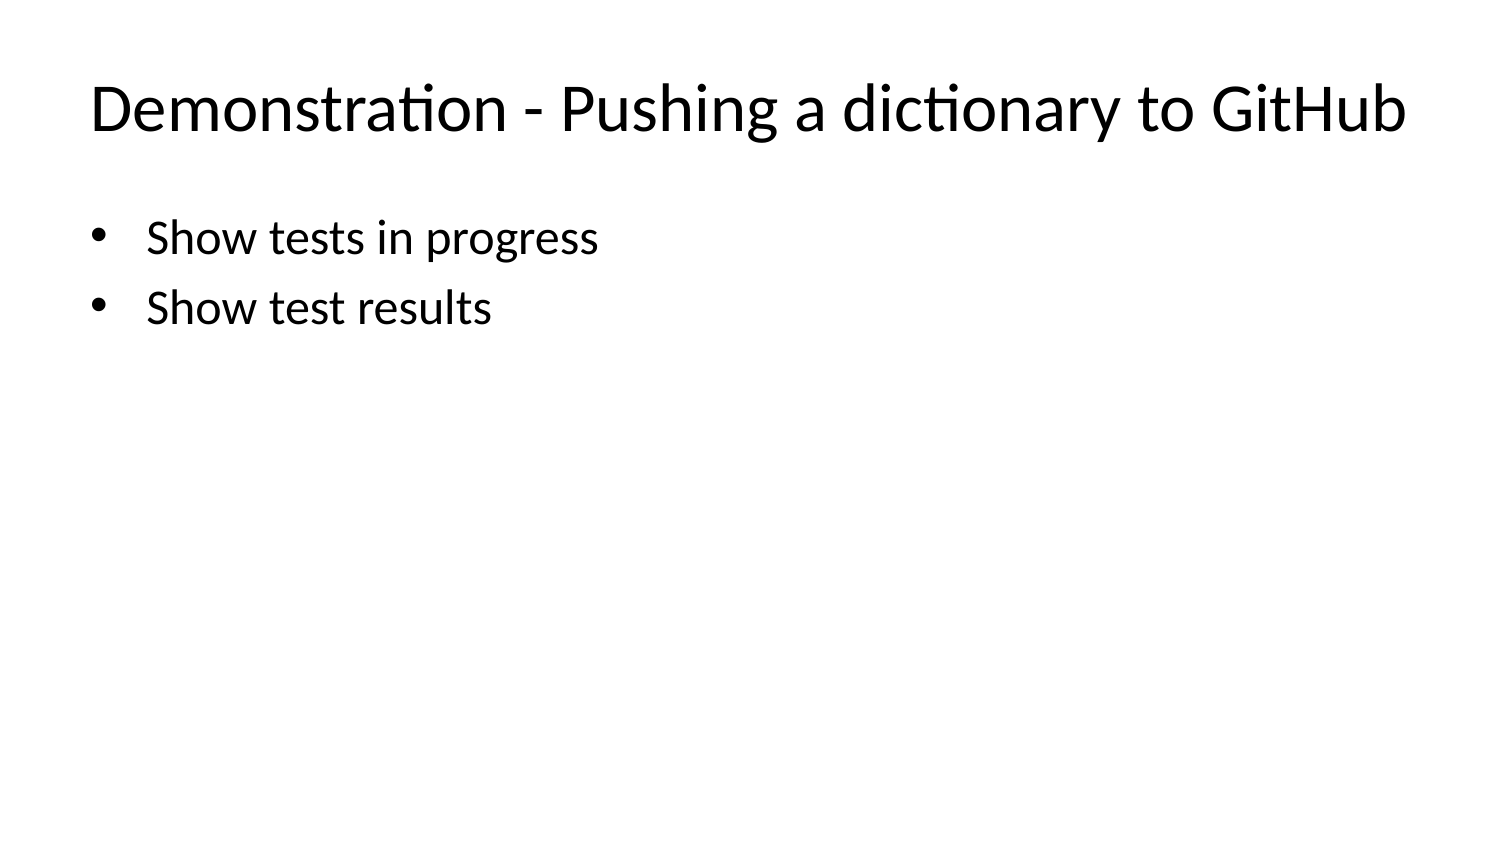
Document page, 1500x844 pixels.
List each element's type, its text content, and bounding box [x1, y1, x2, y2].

title Demonstration - Pushing a dictionary to GitHub [75, 33, 1425, 175]
list Show tests in progress Show test results [75, 196, 1425, 754]
